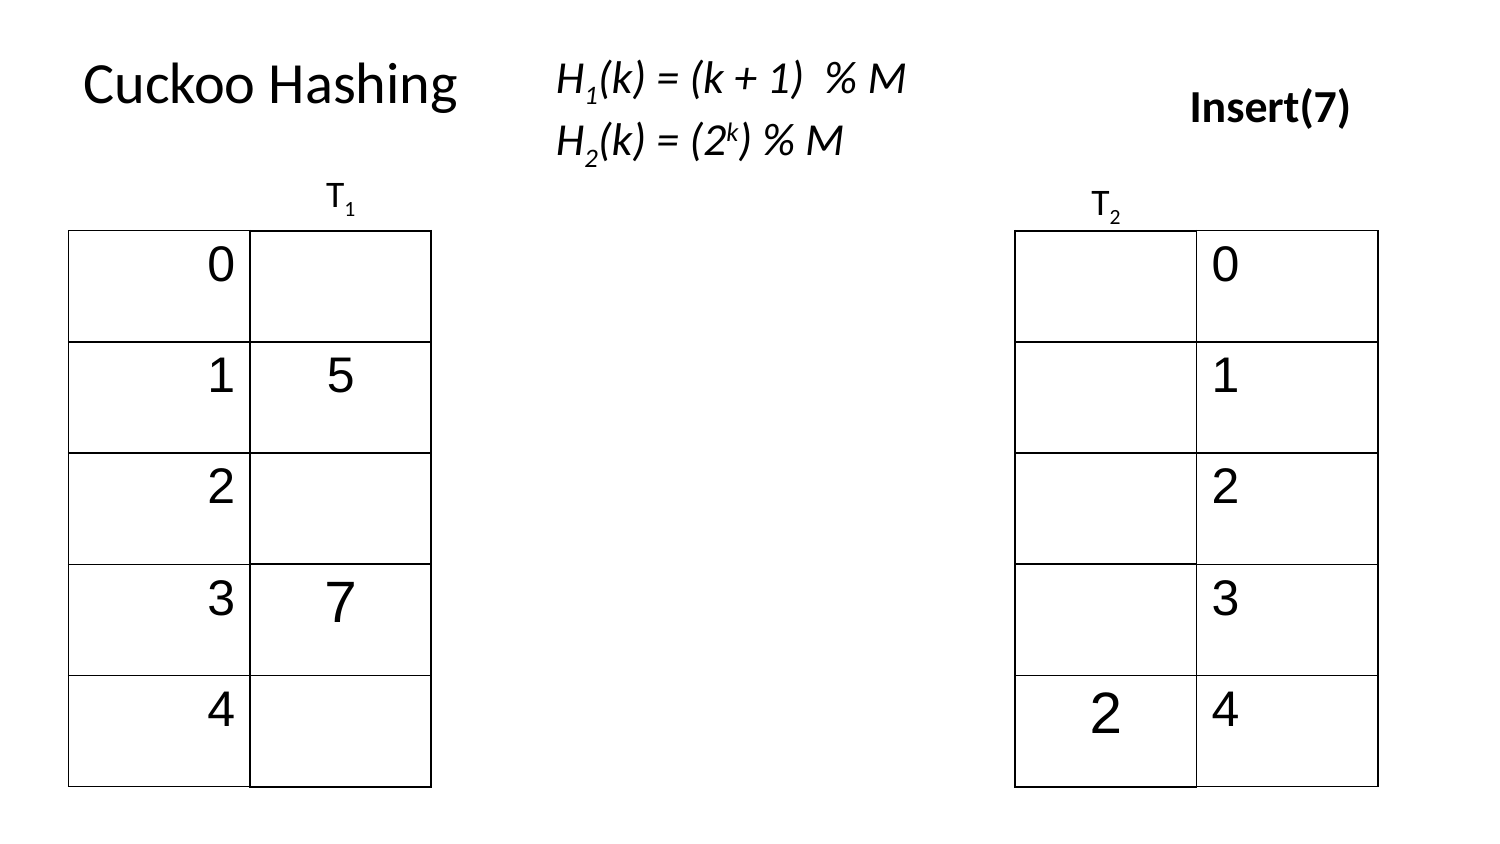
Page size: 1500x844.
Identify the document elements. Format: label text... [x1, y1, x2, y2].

table_cell 5 [251, 343, 430, 452]
table_cell 2 [69, 454, 249, 564]
text_box T1 [249, 162, 432, 223]
table_cell 2 [1016, 676, 1196, 786]
table_cell [1016, 343, 1196, 452]
table_cell 2 [1197, 454, 1377, 564]
text_box T2 [1015, 170, 1197, 231]
table_cell [251, 676, 430, 786]
table_header 0 [69, 231, 249, 341]
table_cell [1016, 454, 1196, 563]
table_header [251, 232, 430, 341]
table_cell 7 [251, 565, 430, 675]
table_header 0 [1197, 231, 1377, 341]
table_cell 3 [69, 565, 249, 675]
table_cell 3 [1197, 565, 1377, 675]
text_box Insert(7) [1147, 69, 1394, 141]
table_cell 4 [69, 676, 249, 786]
text_box Cuckoo Hashing [68, 37, 475, 124]
table_cell 4 [1197, 676, 1377, 786]
text_box H1(k) = (k + 1) % M H2(k) = (2k) % M [540, 39, 1016, 167]
table_cell 1 [1197, 343, 1377, 452]
table_cell [1016, 565, 1196, 675]
table_cell [251, 454, 430, 563]
table_header [1016, 232, 1196, 341]
table_cell 1 [69, 343, 249, 452]
